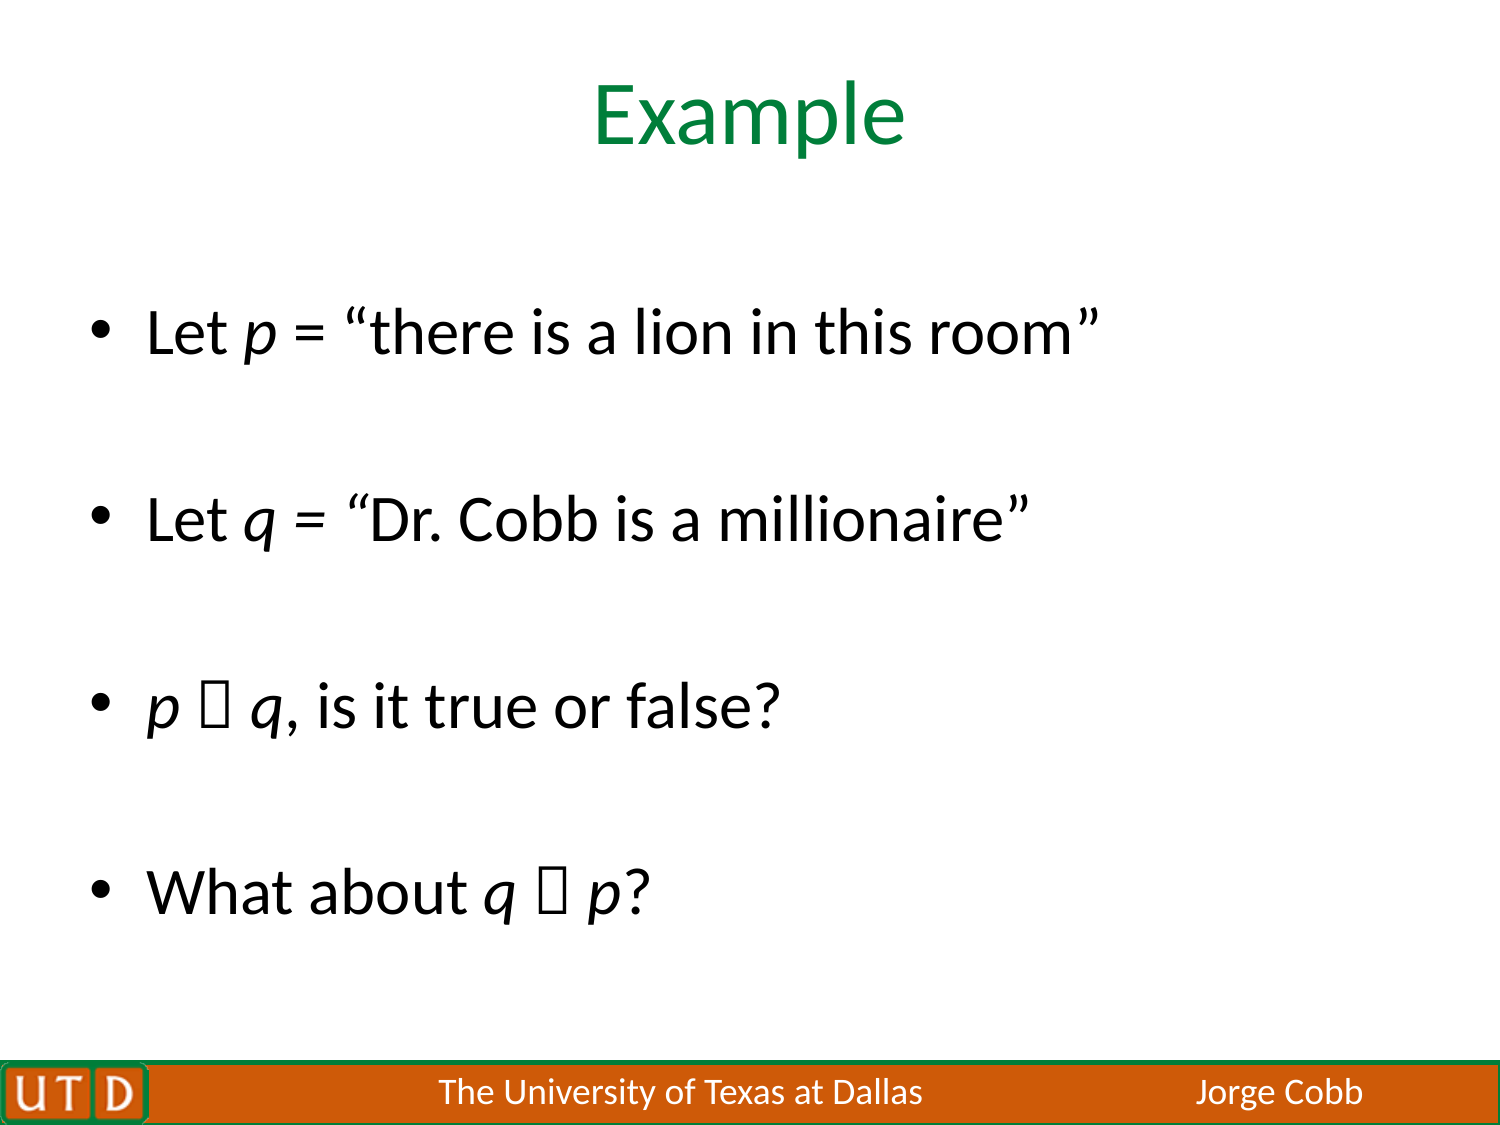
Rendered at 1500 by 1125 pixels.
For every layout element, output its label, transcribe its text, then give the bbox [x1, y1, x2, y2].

title Example [75, 45, 1425, 187]
list Let p = “there is a lion in this room” Let q = “Dr. Cobb is a millionaire” p  q, is it true or false? What about q  p? [75, 187, 1425, 1038]
picture [0, 1062, 149, 1125]
